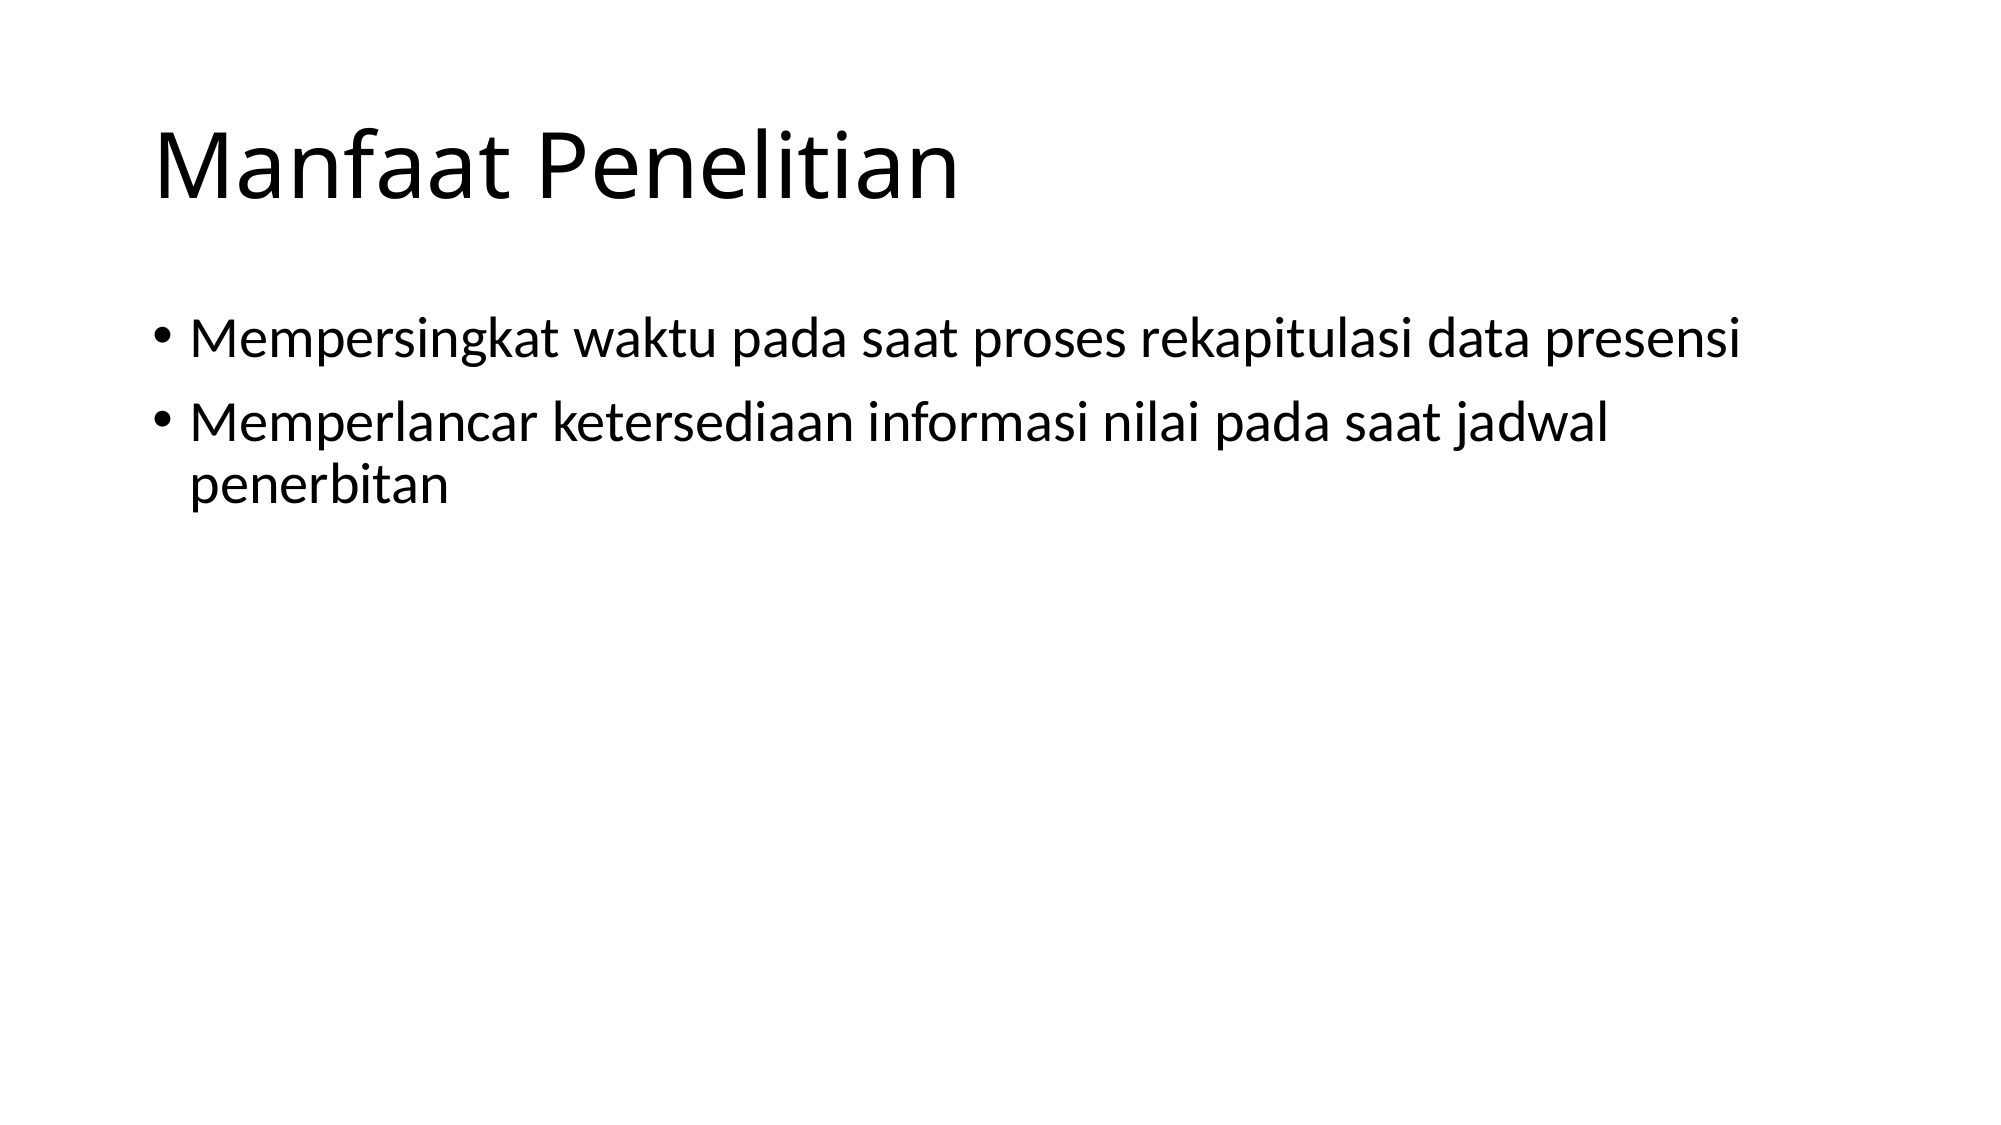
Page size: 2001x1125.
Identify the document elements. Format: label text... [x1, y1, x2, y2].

title Manfaat Penelitian [137, 59, 1863, 278]
list Mempersingkat waktu pada saat proses rekapitulasi data presensi Memperlancar ketersediaan informasi nilai pada saat jadwal penerbitan [137, 299, 1863, 1014]
